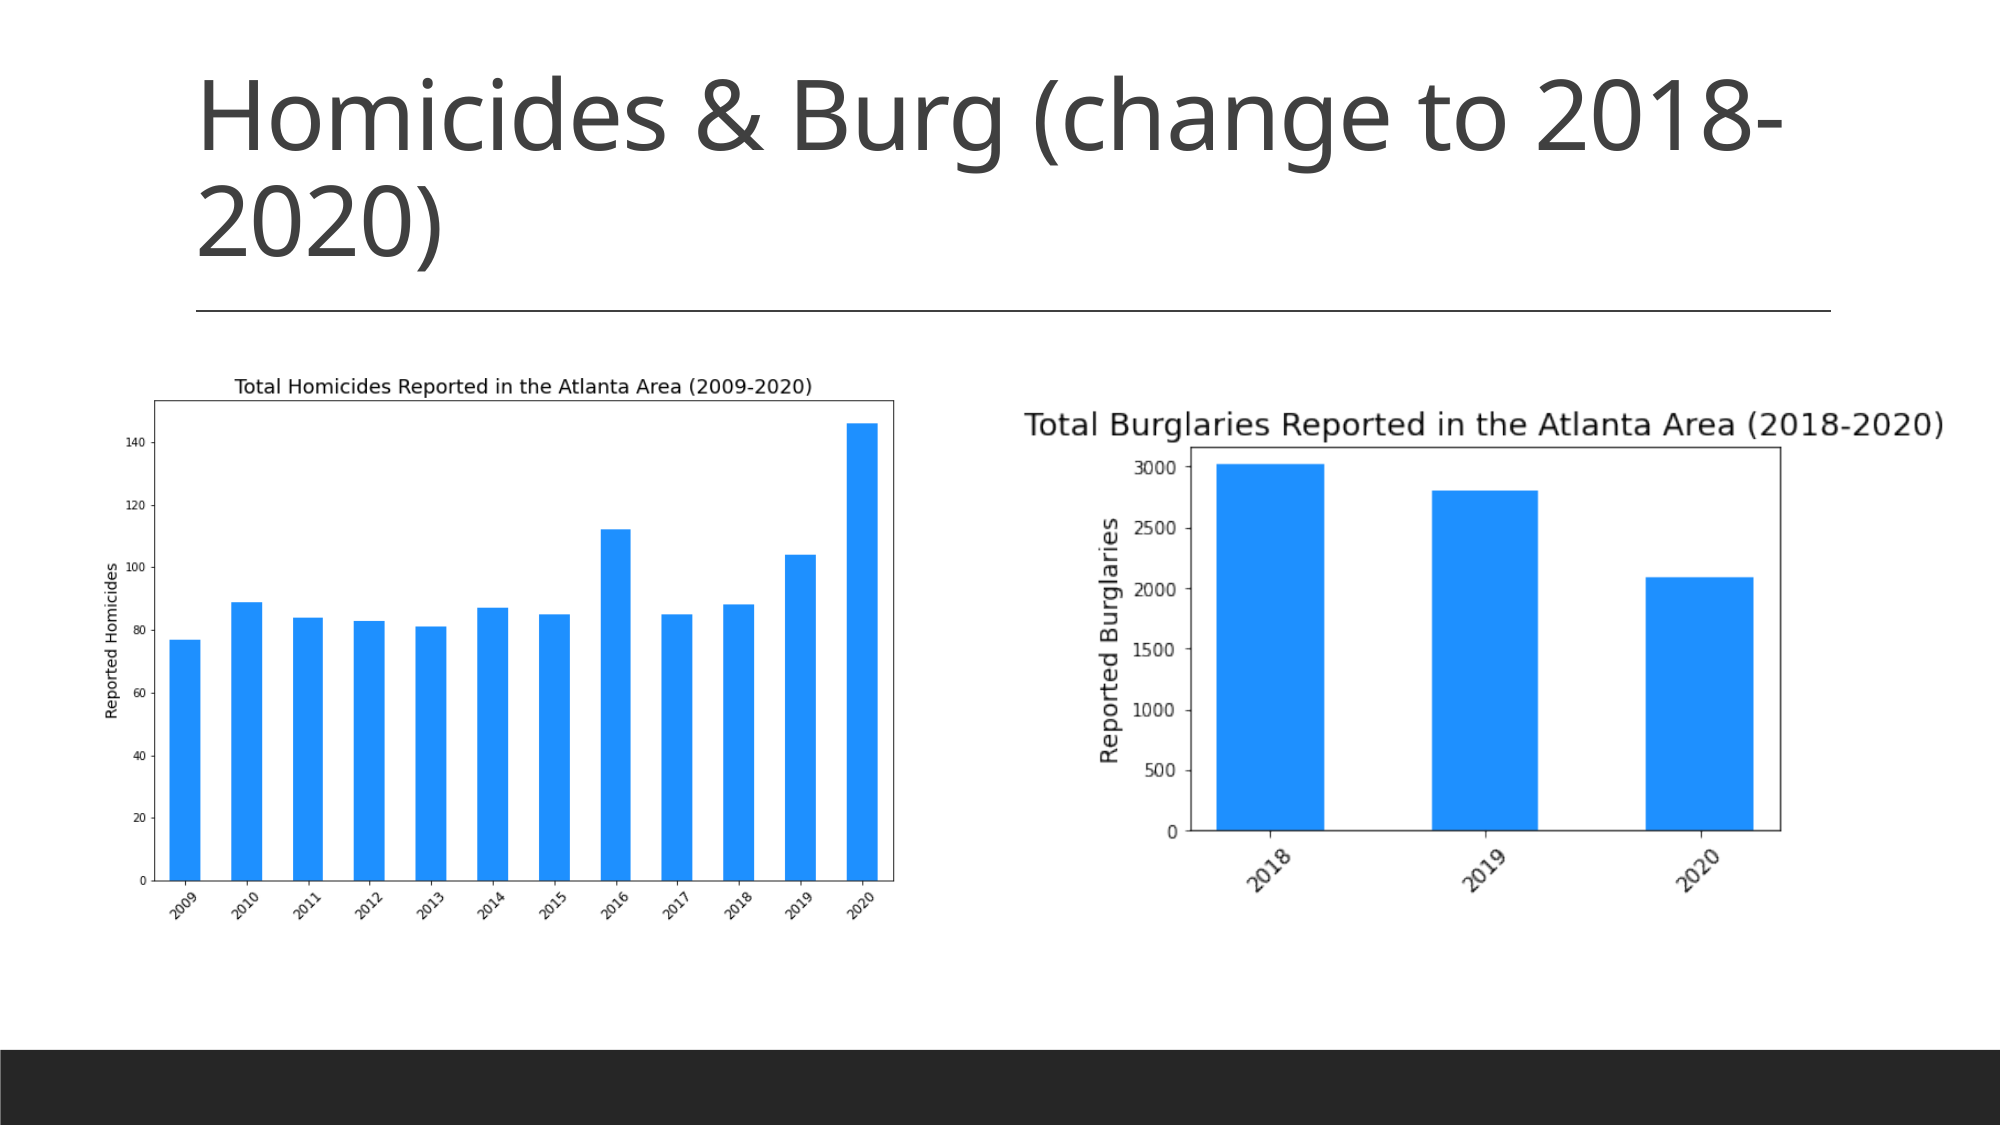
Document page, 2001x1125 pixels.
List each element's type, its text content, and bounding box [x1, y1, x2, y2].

title Homicides & Burg (change to 2018-2020) [180, 47, 1830, 285]
picture [1012, 398, 1957, 910]
picture [34, 324, 988, 960]
